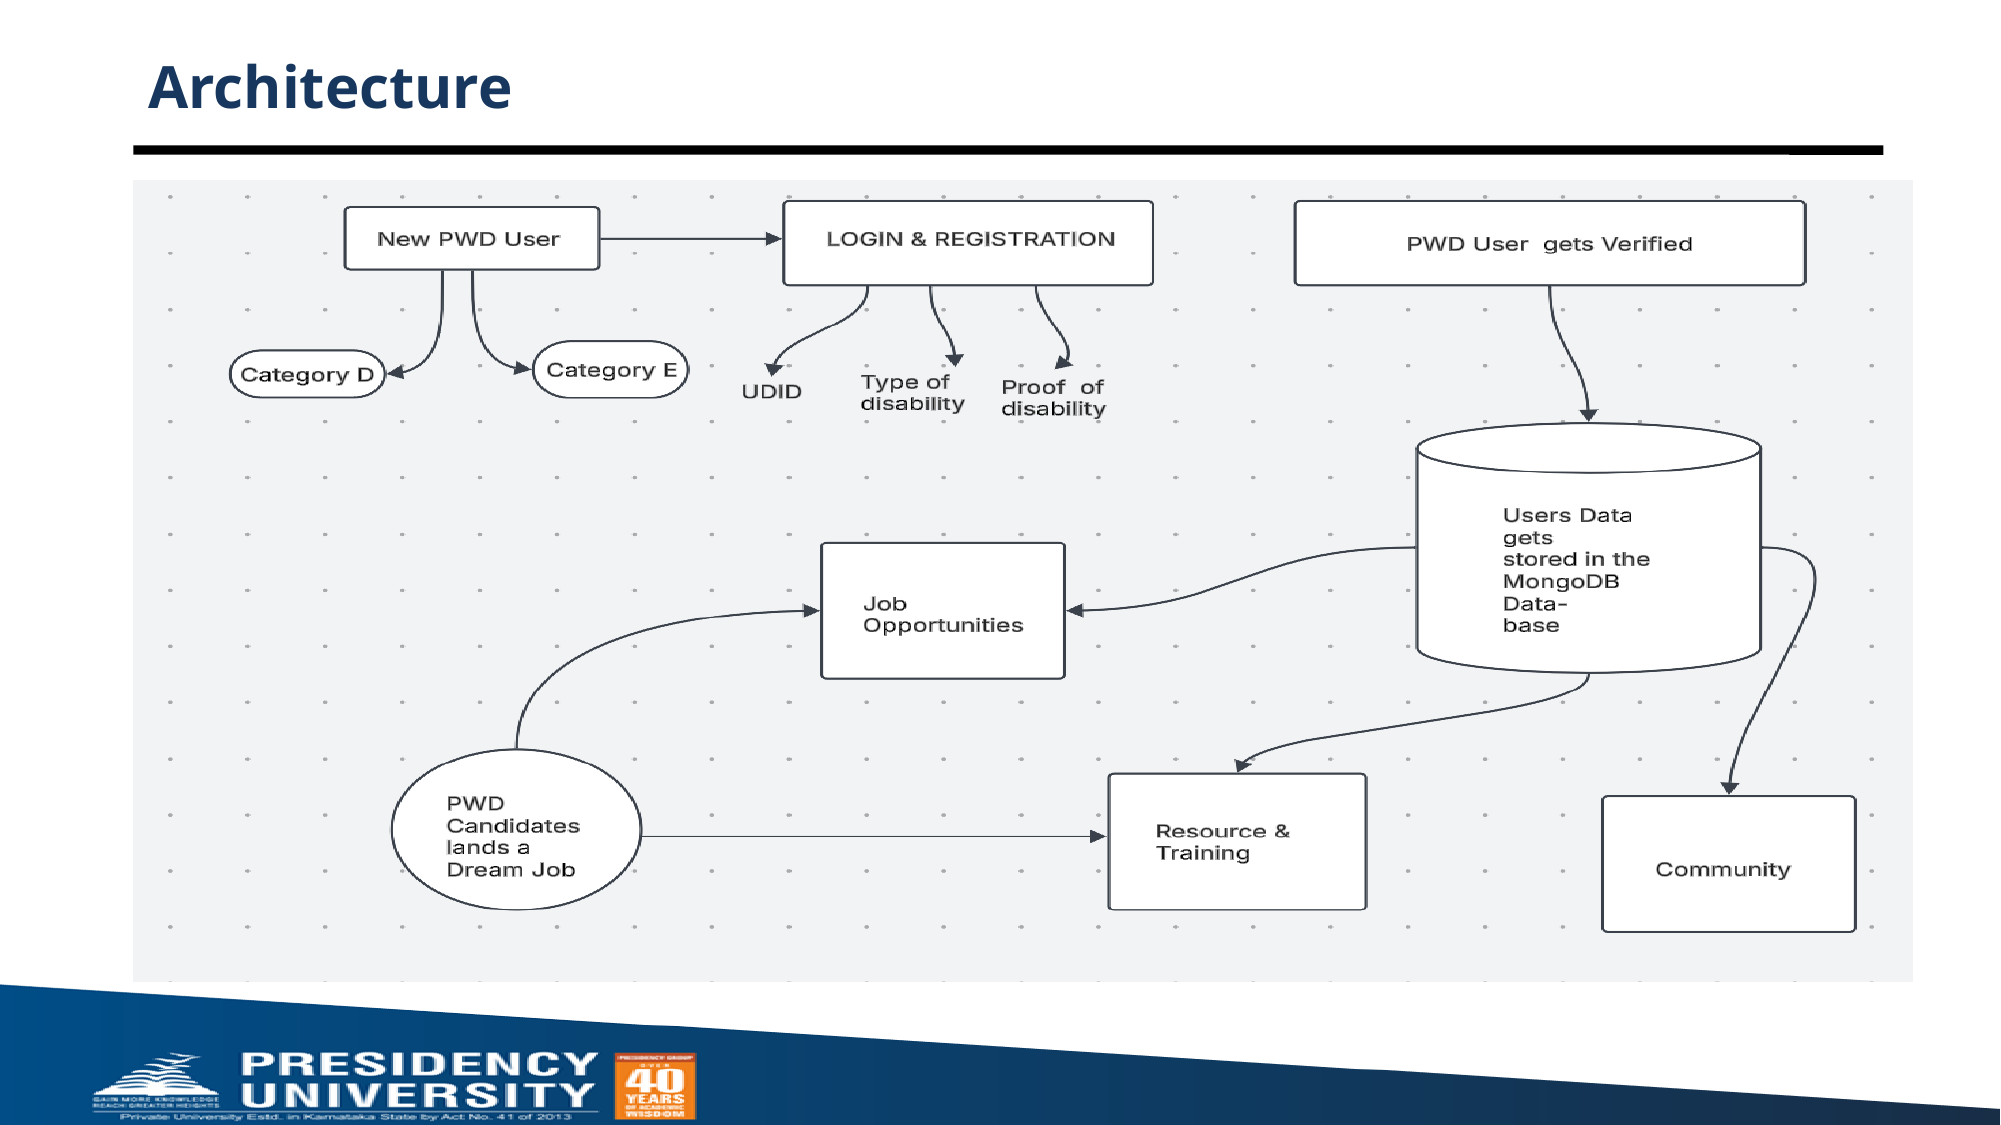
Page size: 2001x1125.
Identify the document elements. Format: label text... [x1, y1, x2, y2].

title Architecture [133, 45, 1884, 125]
picture [0, 180, 2000, 1125]
